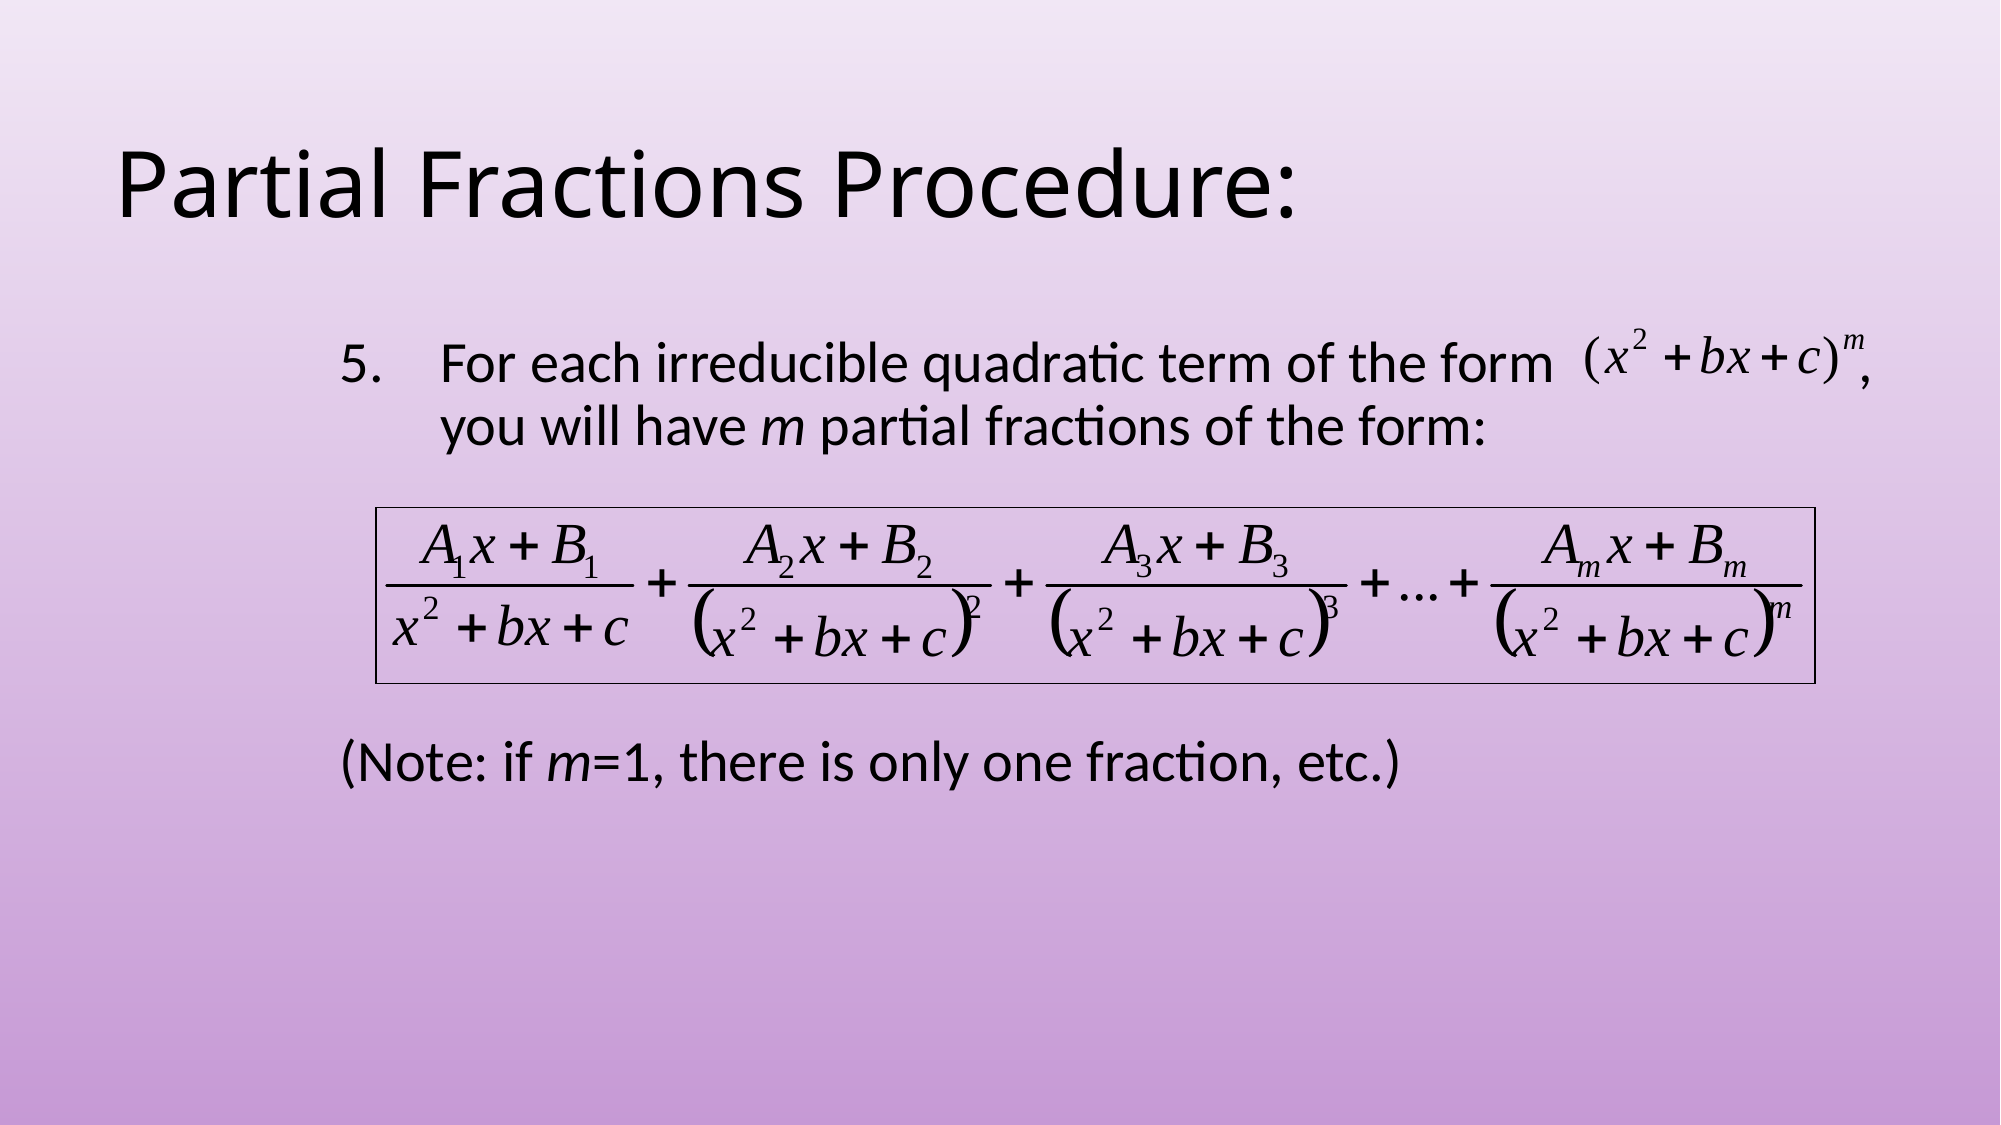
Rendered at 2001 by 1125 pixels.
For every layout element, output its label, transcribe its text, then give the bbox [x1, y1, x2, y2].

list For each irreducible quadratic term of the form , you will have m partial fractions of the form: (Note: if m=1, there is only one fraction, etc.) [324, 324, 1900, 963]
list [376, 508, 1815, 683]
title Partial Fractions Procedure: [99, 75, 1900, 300]
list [1576, 315, 1874, 396]
